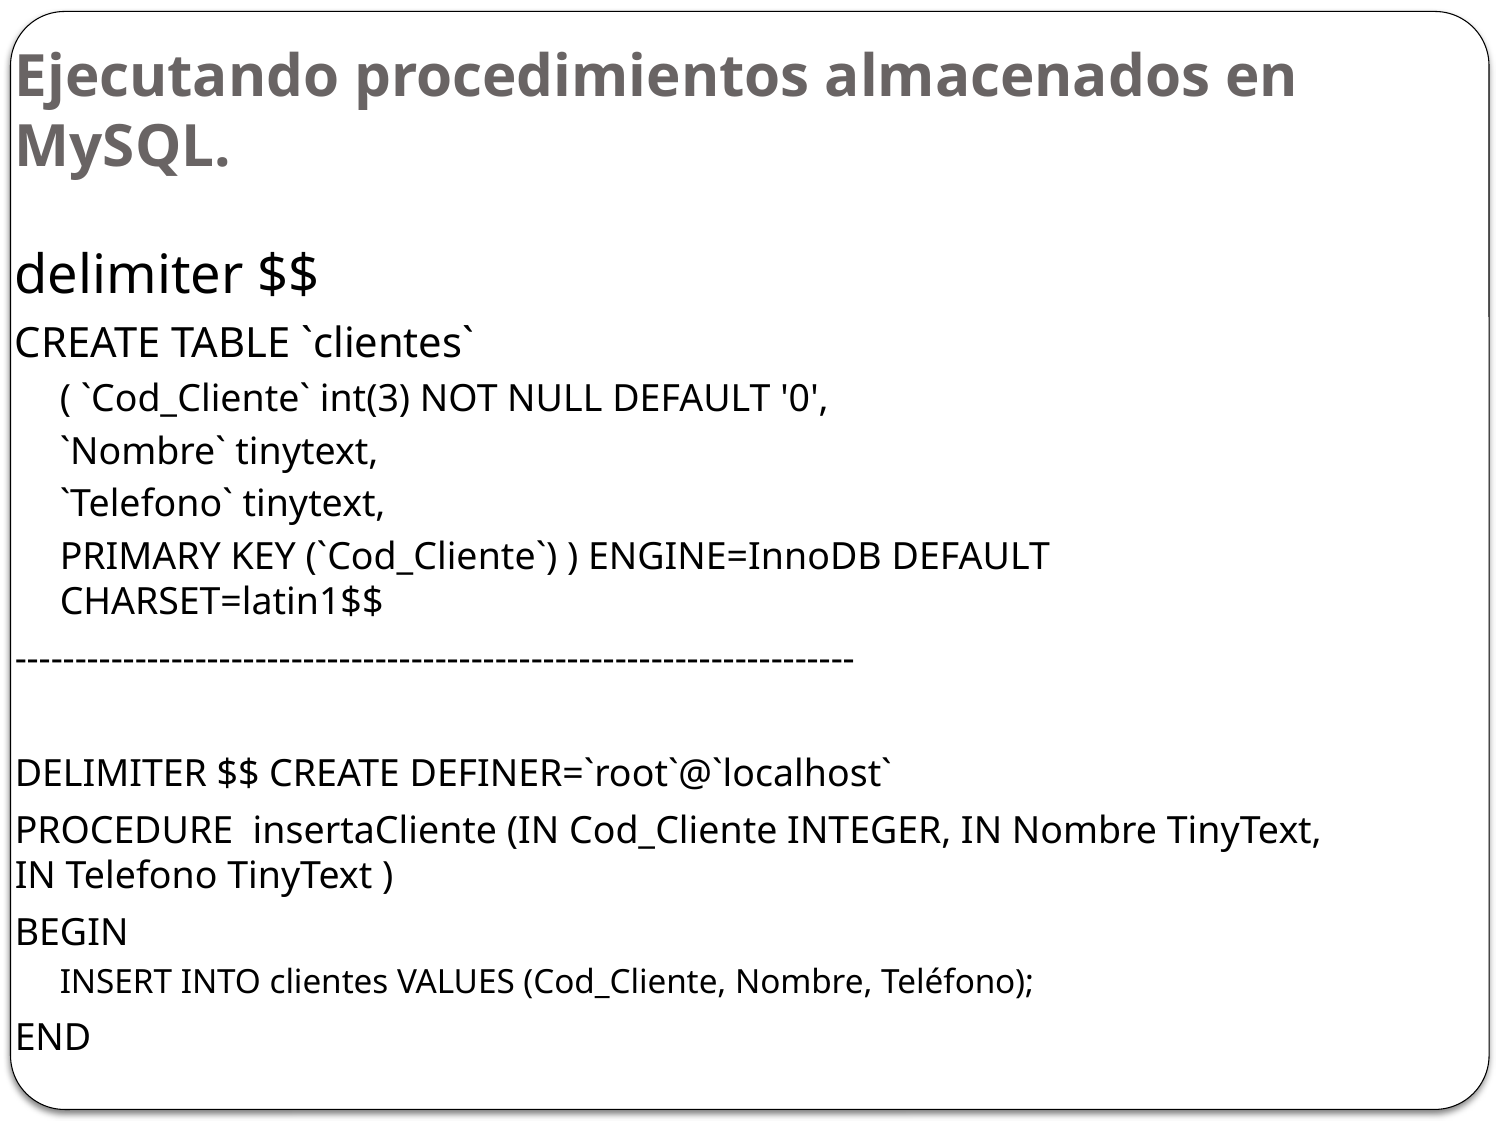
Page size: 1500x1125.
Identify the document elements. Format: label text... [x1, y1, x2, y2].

title Ejecutando procedimientos almacenados en MySQL. [0, 42, 1335, 193]
list delimiter $$ CREATE TABLE `clientes` ( `Cod_Cliente` int(3) NOT NULL DEFAULT '0', `Nombre` tinytext, `Telefono` tinytext, PRIMARY KEY (`Cod_Cliente`) ) ENGINE=InnoDB DEFAULT CHARSET=latin1$$ ---------------------------------------------------------------------- DELIMITER $$ CREATE DEFINER=`root`@`localhost` PROCEDURE insertaCliente (IN Cod_Cliente INTEGER, IN Nombre TinyText, IN Telefono TinyText ) BEGIN INSERT INTO clientes VALUES (Cod_Cliente, Nombre, Teléfono); END [0, 231, 1361, 1094]
